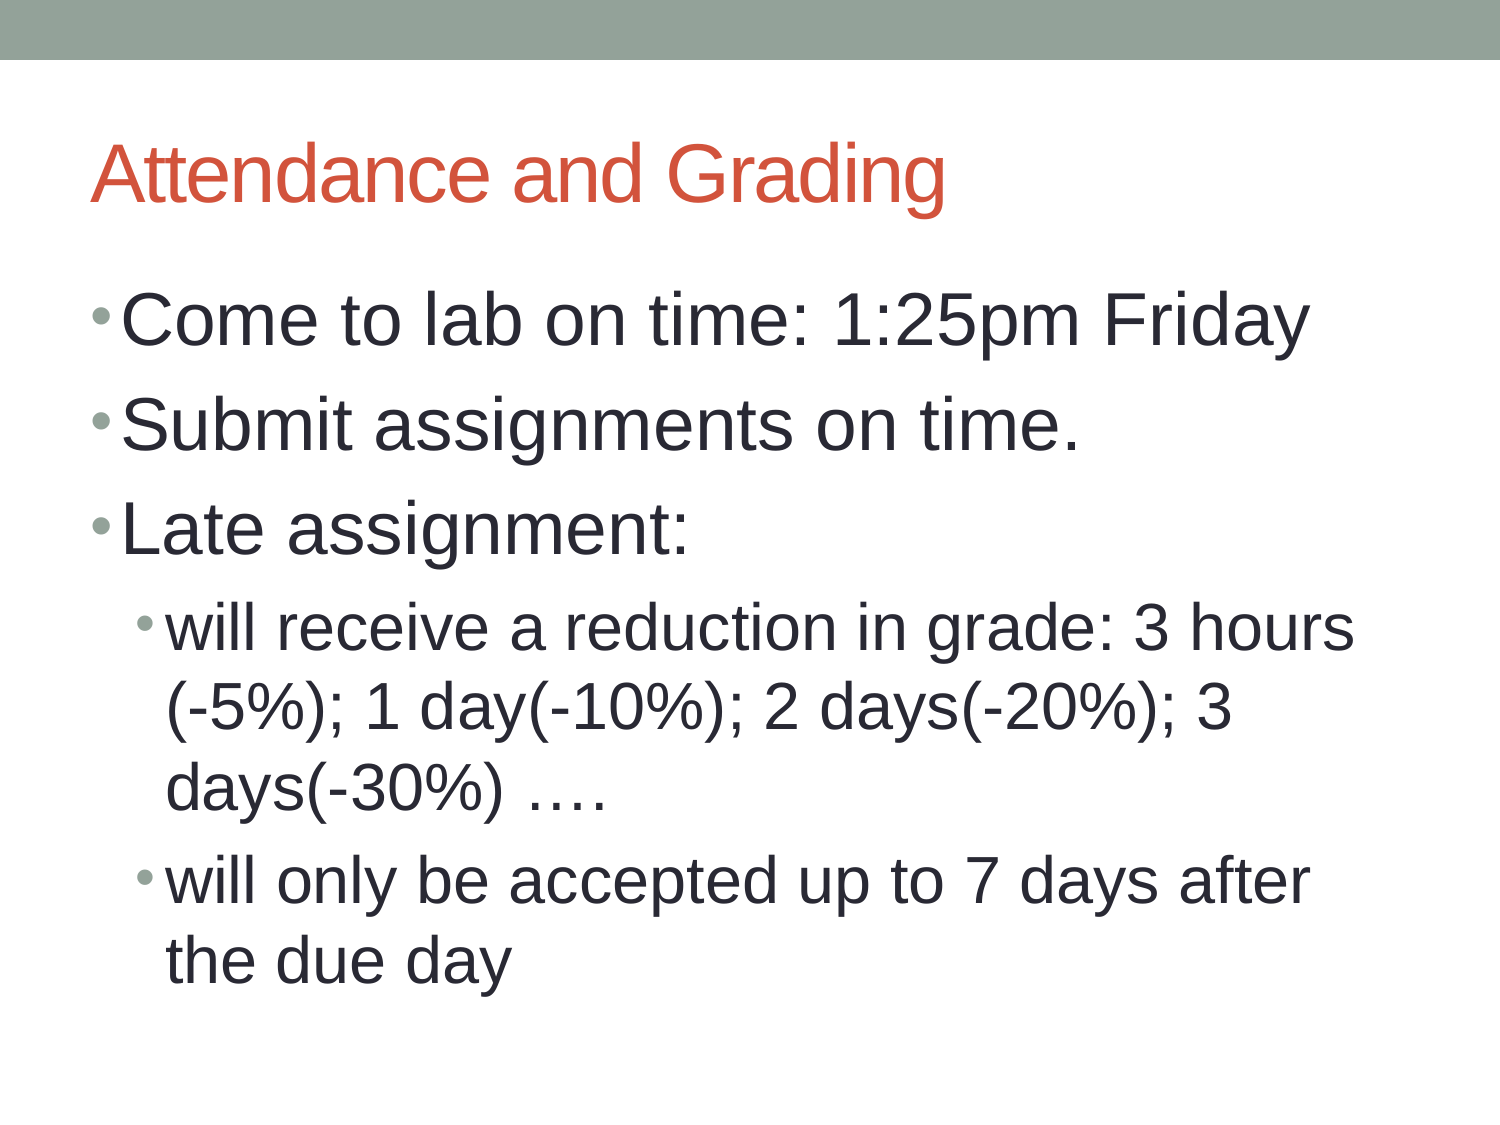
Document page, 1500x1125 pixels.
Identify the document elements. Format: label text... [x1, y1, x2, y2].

title Attendance and Grading [75, 87, 1425, 250]
list Come to lab on time: 1:25pm Friday Submit assignments on time. Late assignment: will receive a reduction in grade: 3 hours (-5%); 1 day(-10%); 2 days(-20%); 3 days(-30%) …. will only be accepted up to 7 days after the due day [75, 262, 1425, 1063]
